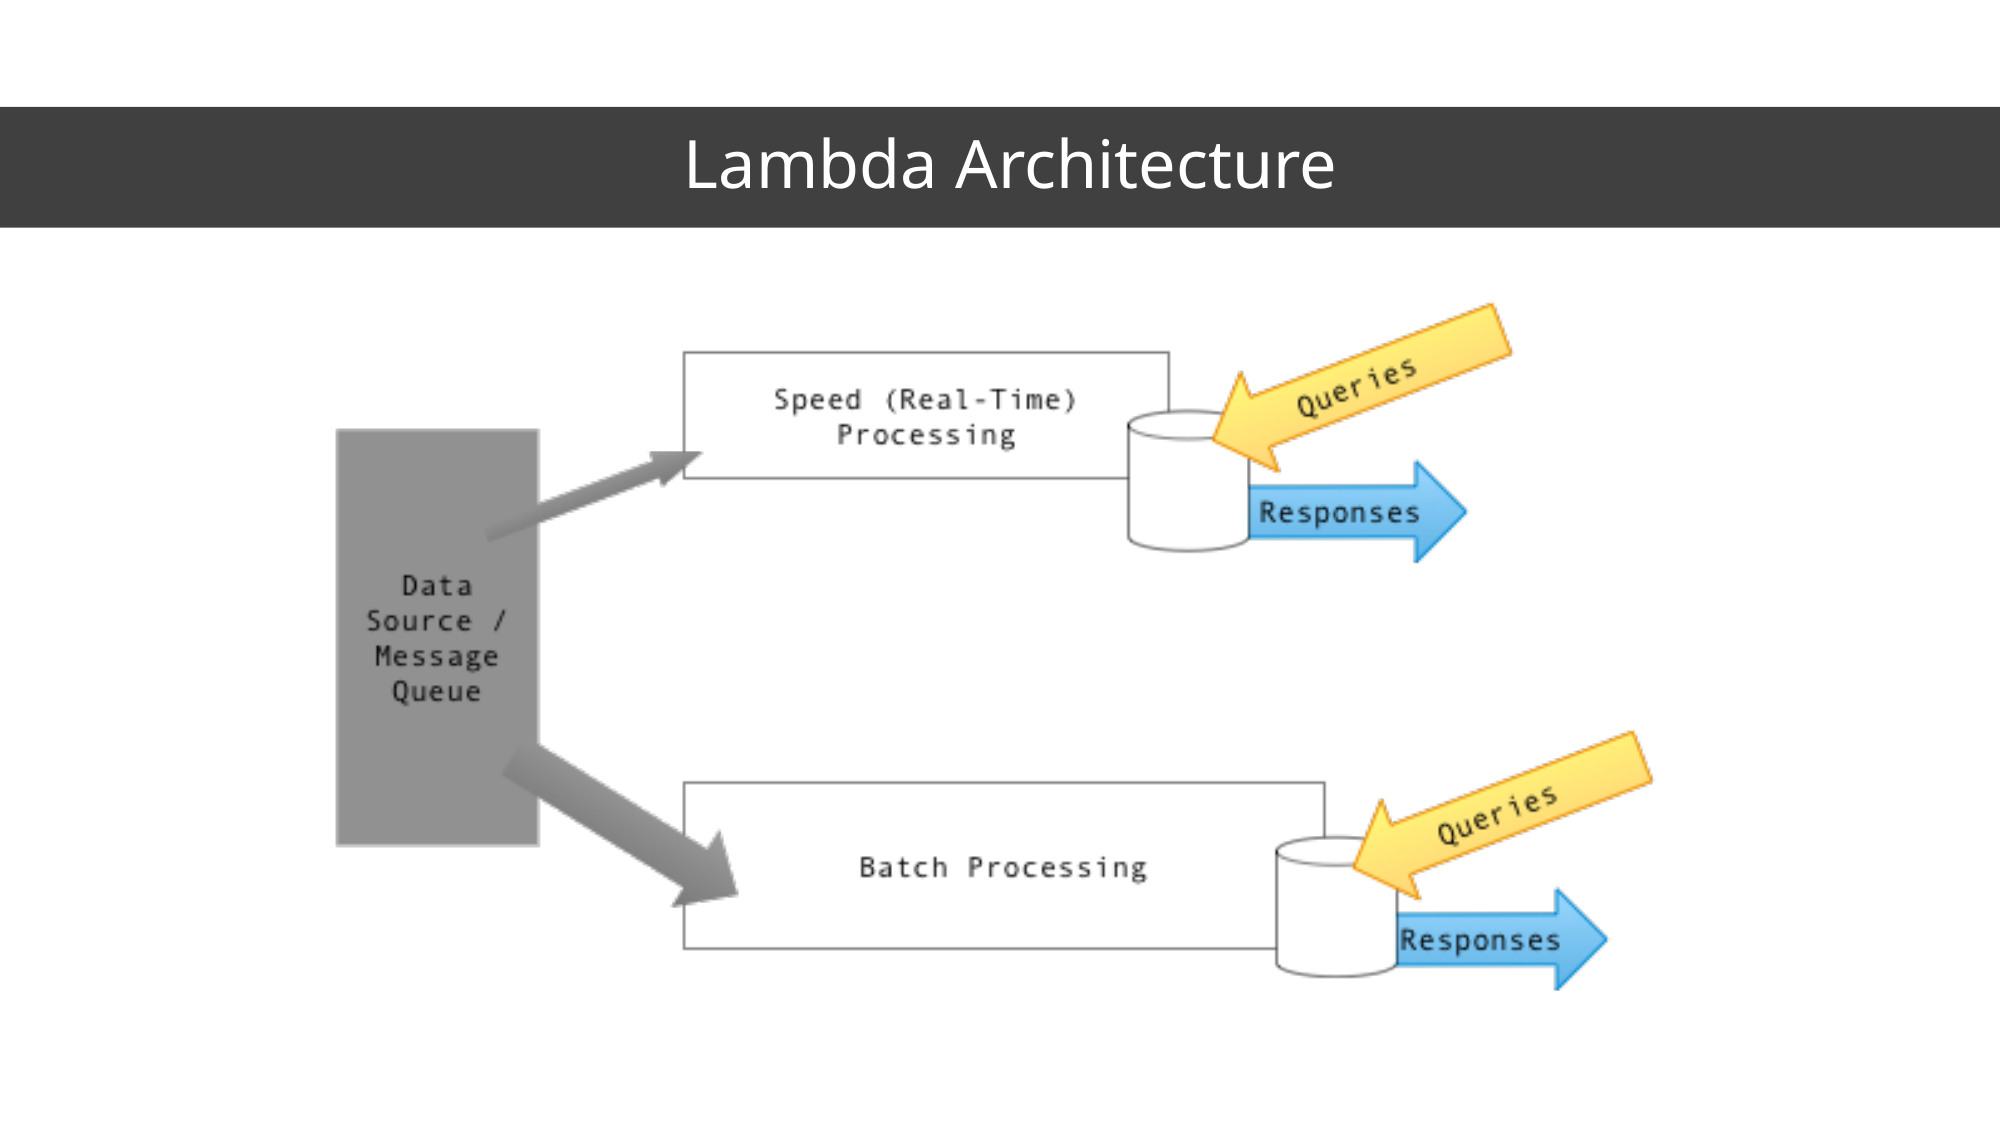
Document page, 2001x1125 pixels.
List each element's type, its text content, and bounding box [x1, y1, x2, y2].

text_box [0, 106, 2000, 229]
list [332, 274, 1668, 996]
title Lambda Architecture [91, 105, 1931, 228]
